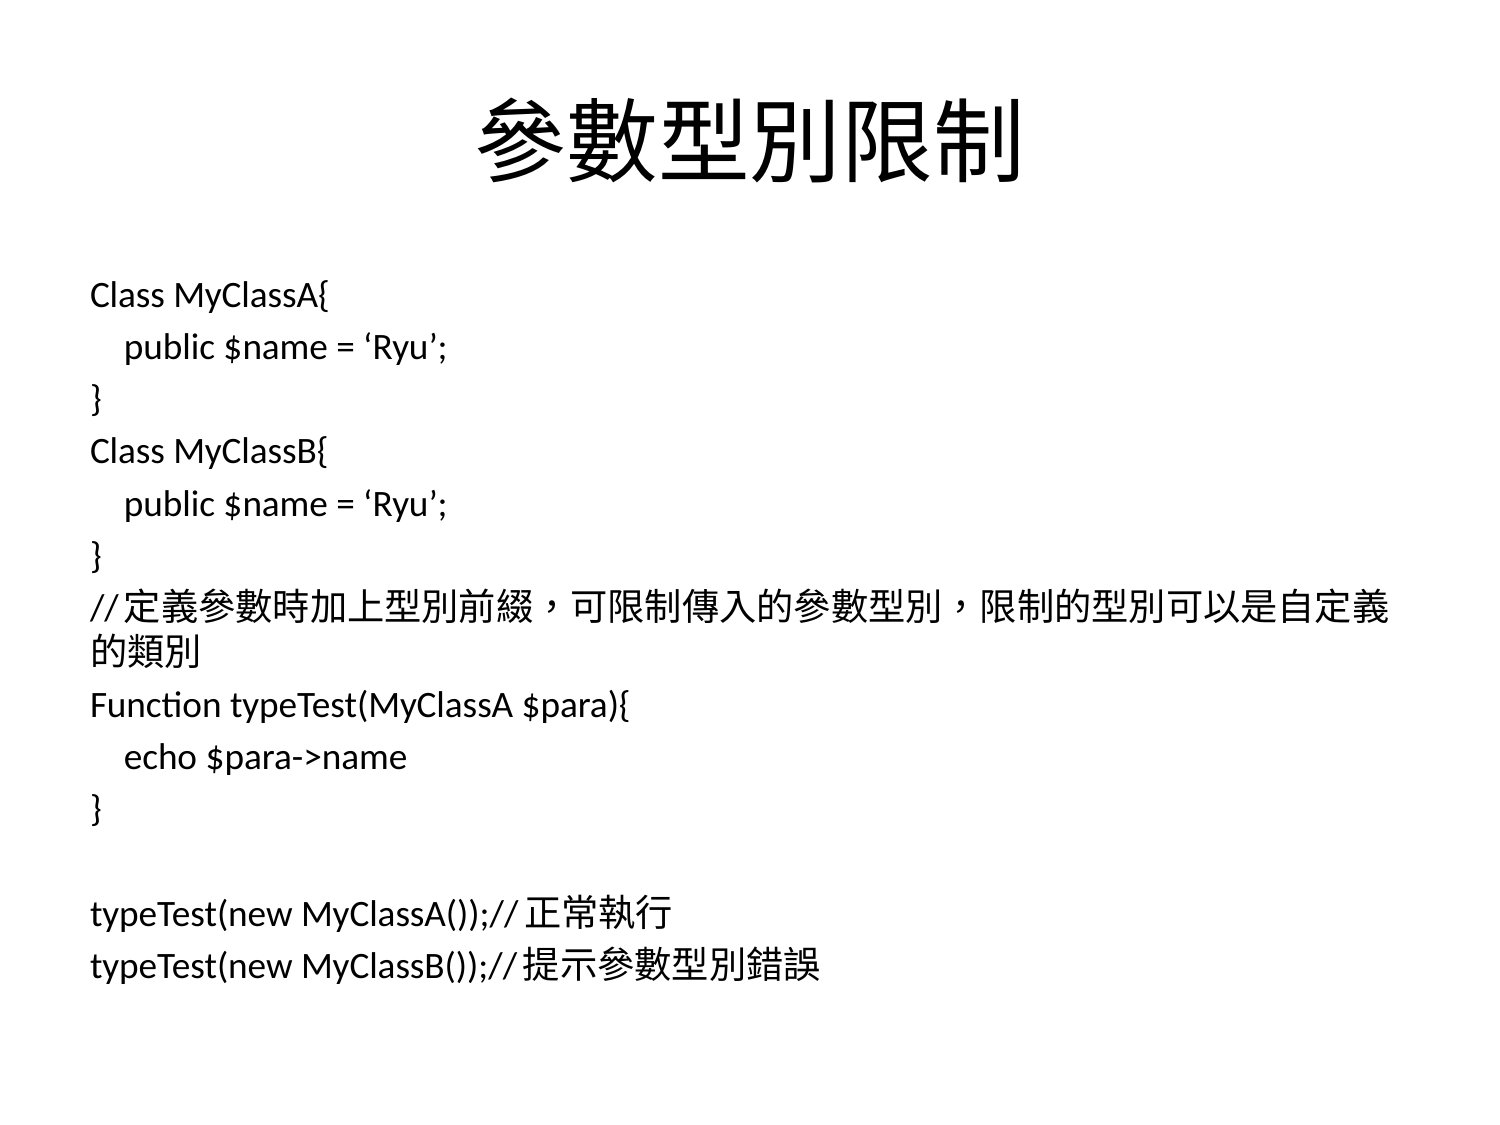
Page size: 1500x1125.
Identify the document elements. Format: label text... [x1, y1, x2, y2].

title 參數型別限制 [75, 45, 1425, 233]
list Class MyClassA{ public $name = ‘Ryu’; } Class MyClassB{ public $name = ‘Ryu’; } //定義參數時加上型別前綴，可限制傳入的參數型別，限制的型別可以是自定義的類別 Function typeTest(MyClassA $para){ echo $para->name } typeTest(new MyClassA());//正常執行 typeTest(new MyClassB());//提示參數型別錯誤 [75, 262, 1425, 1005]
